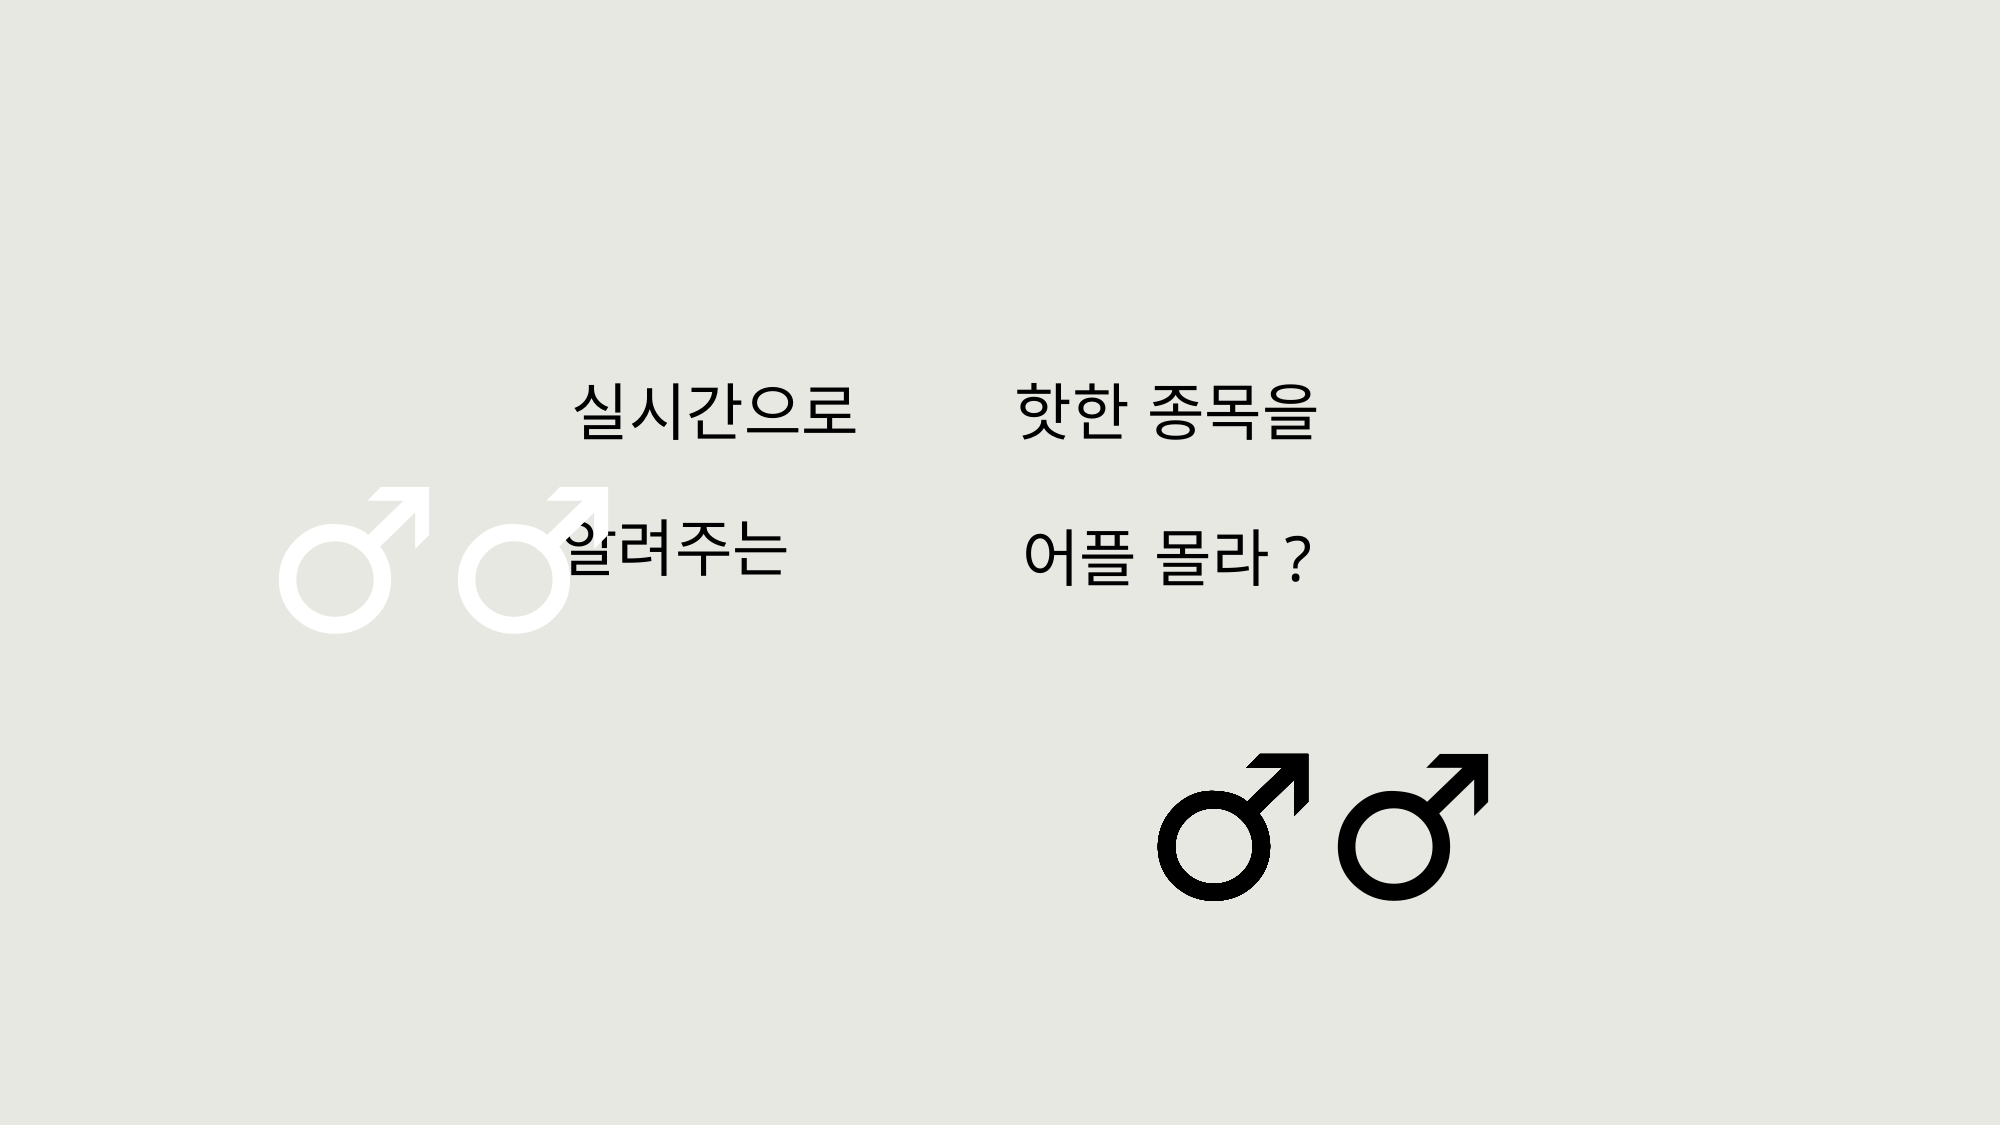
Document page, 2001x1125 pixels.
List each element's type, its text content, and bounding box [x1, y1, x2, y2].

text_box 실시간으로 [557, 365, 1012, 455]
text_box 🤷‍♂️ [1128, 691, 1440, 946]
text_box 알려주는 [545, 501, 1012, 592]
text_box 어플 몰라? [1007, 511, 1647, 602]
text_box 핫한 종목을 [1012, 365, 1566, 455]
text_box 🤷‍♂️ [248, 423, 486, 679]
